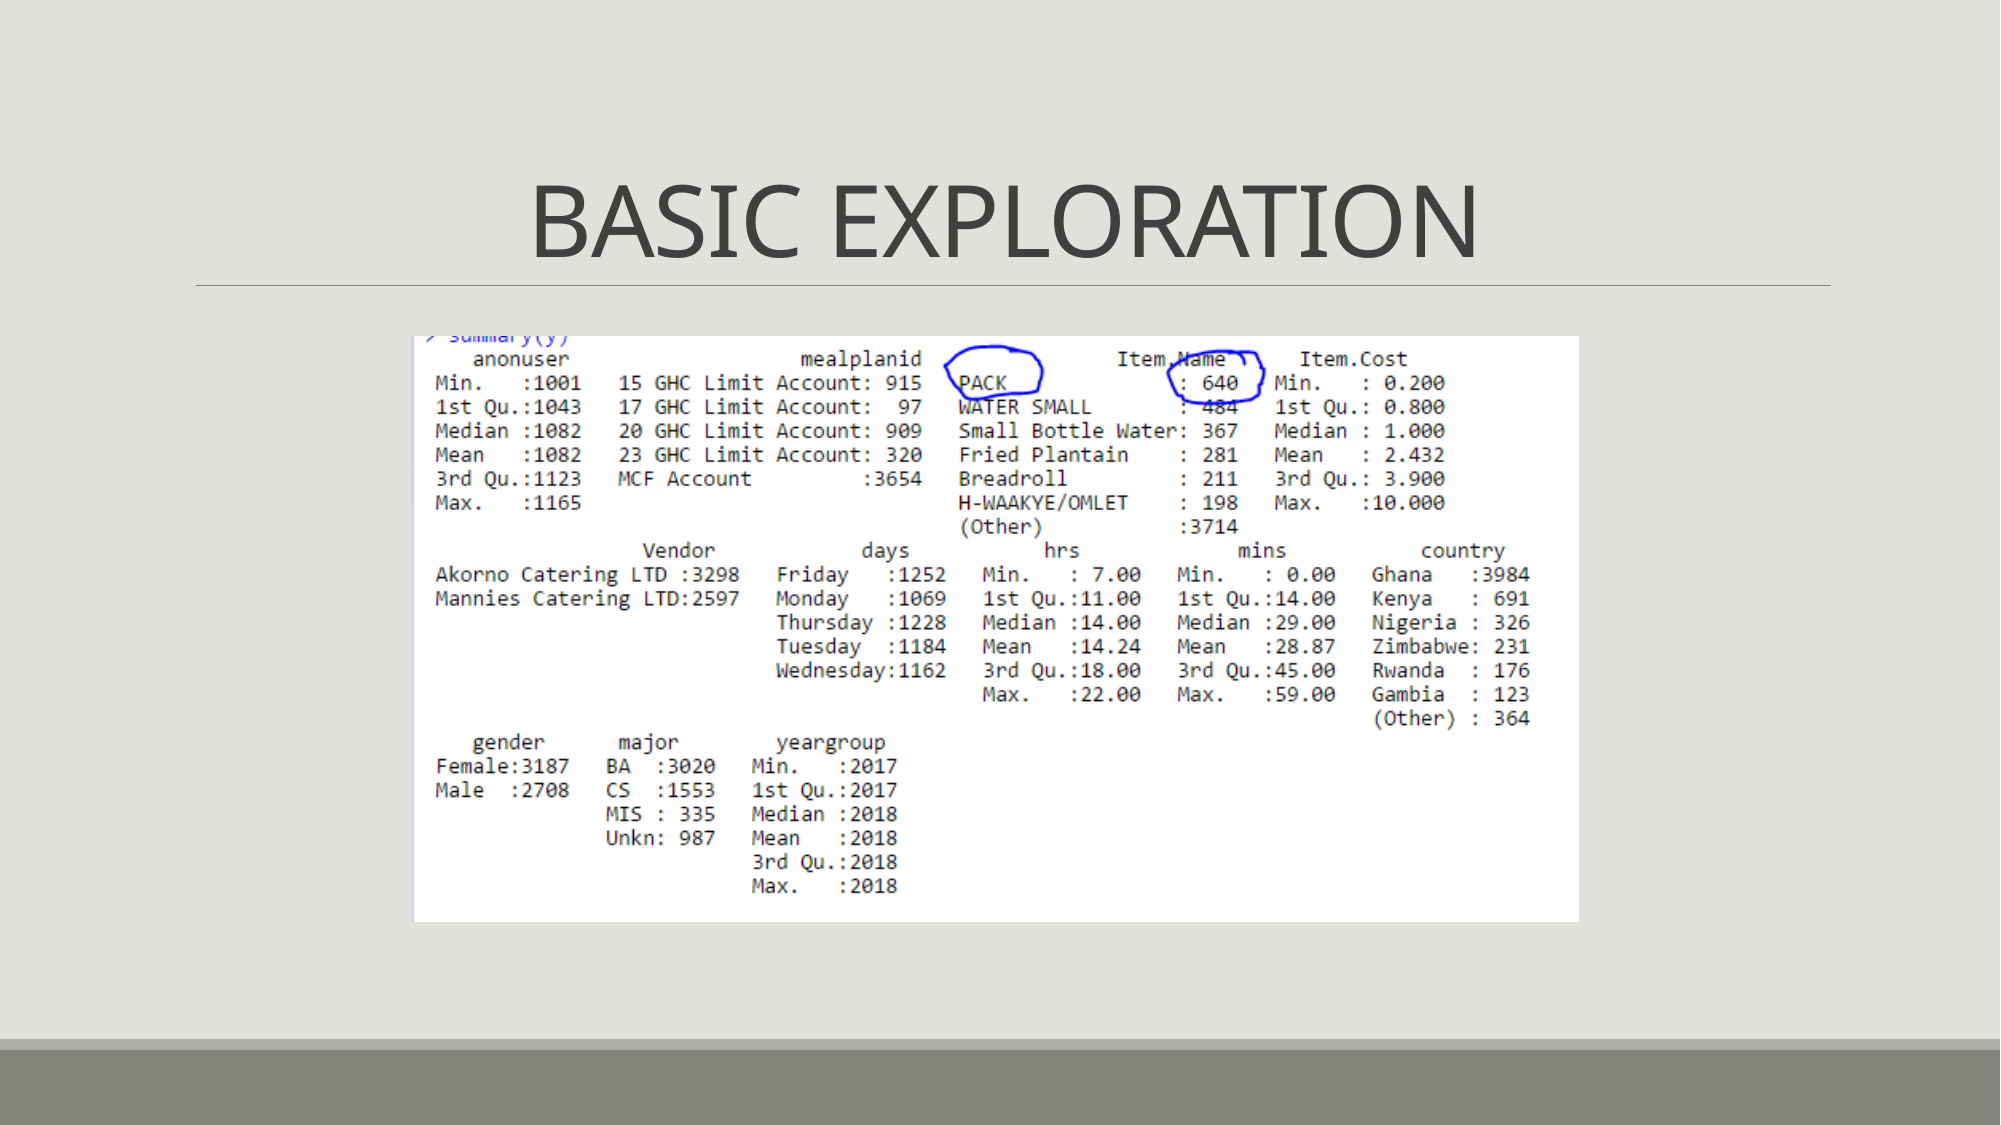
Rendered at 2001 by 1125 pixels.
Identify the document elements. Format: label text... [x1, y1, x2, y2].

title BASIC EXPLORATION [180, 47, 1830, 285]
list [407, 336, 1579, 923]
